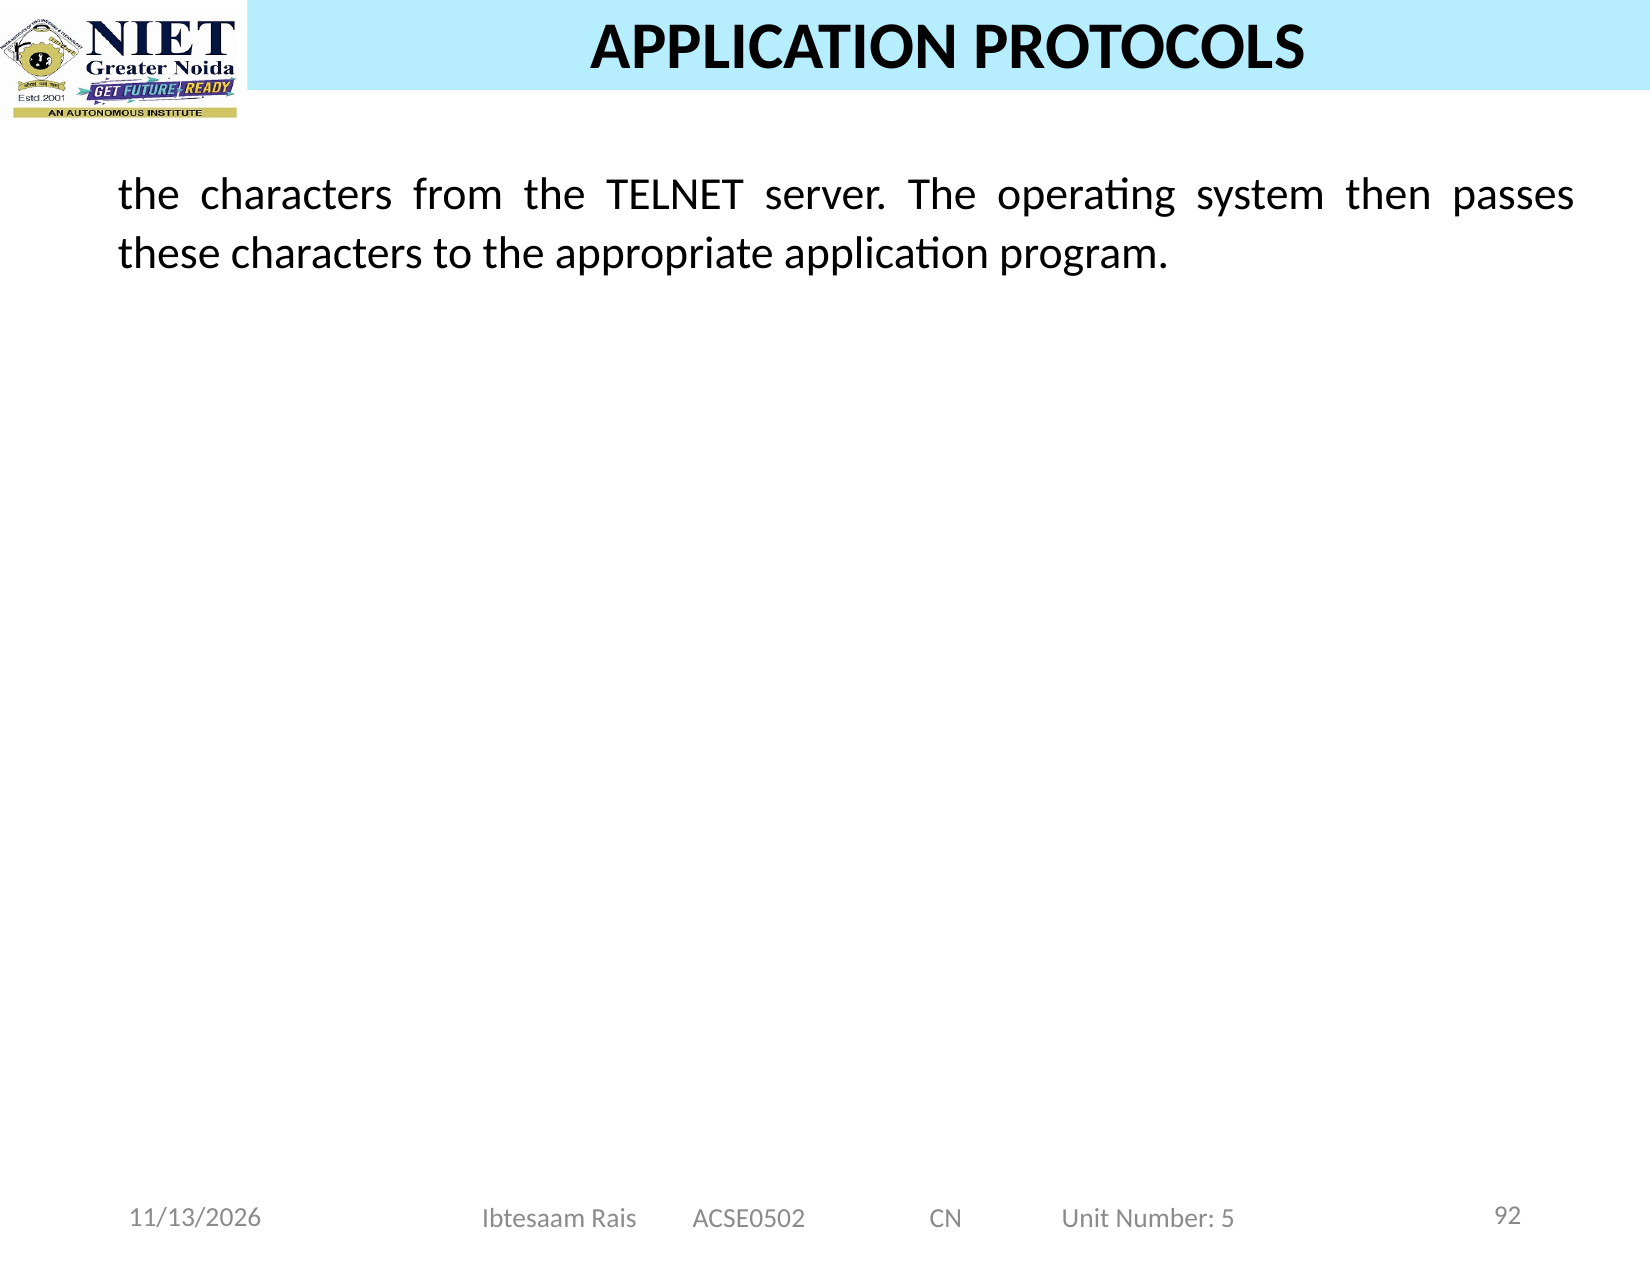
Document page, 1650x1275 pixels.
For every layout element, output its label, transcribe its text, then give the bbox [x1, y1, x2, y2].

text_box the characters from the TELNET server. The operating system then passes these characters to the appropriate application program. [117, 159, 1576, 266]
picture [0, 0, 237, 146]
title APPLICATION PROTOCOLS [247, 0, 1650, 91]
footer Ibtesaam Rais ACSE0502 CN Unit Number: 5 [405, 1184, 1314, 1250]
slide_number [113, 1181, 300, 1250]
slide_number 92 [1433, 1179, 1537, 1248]
